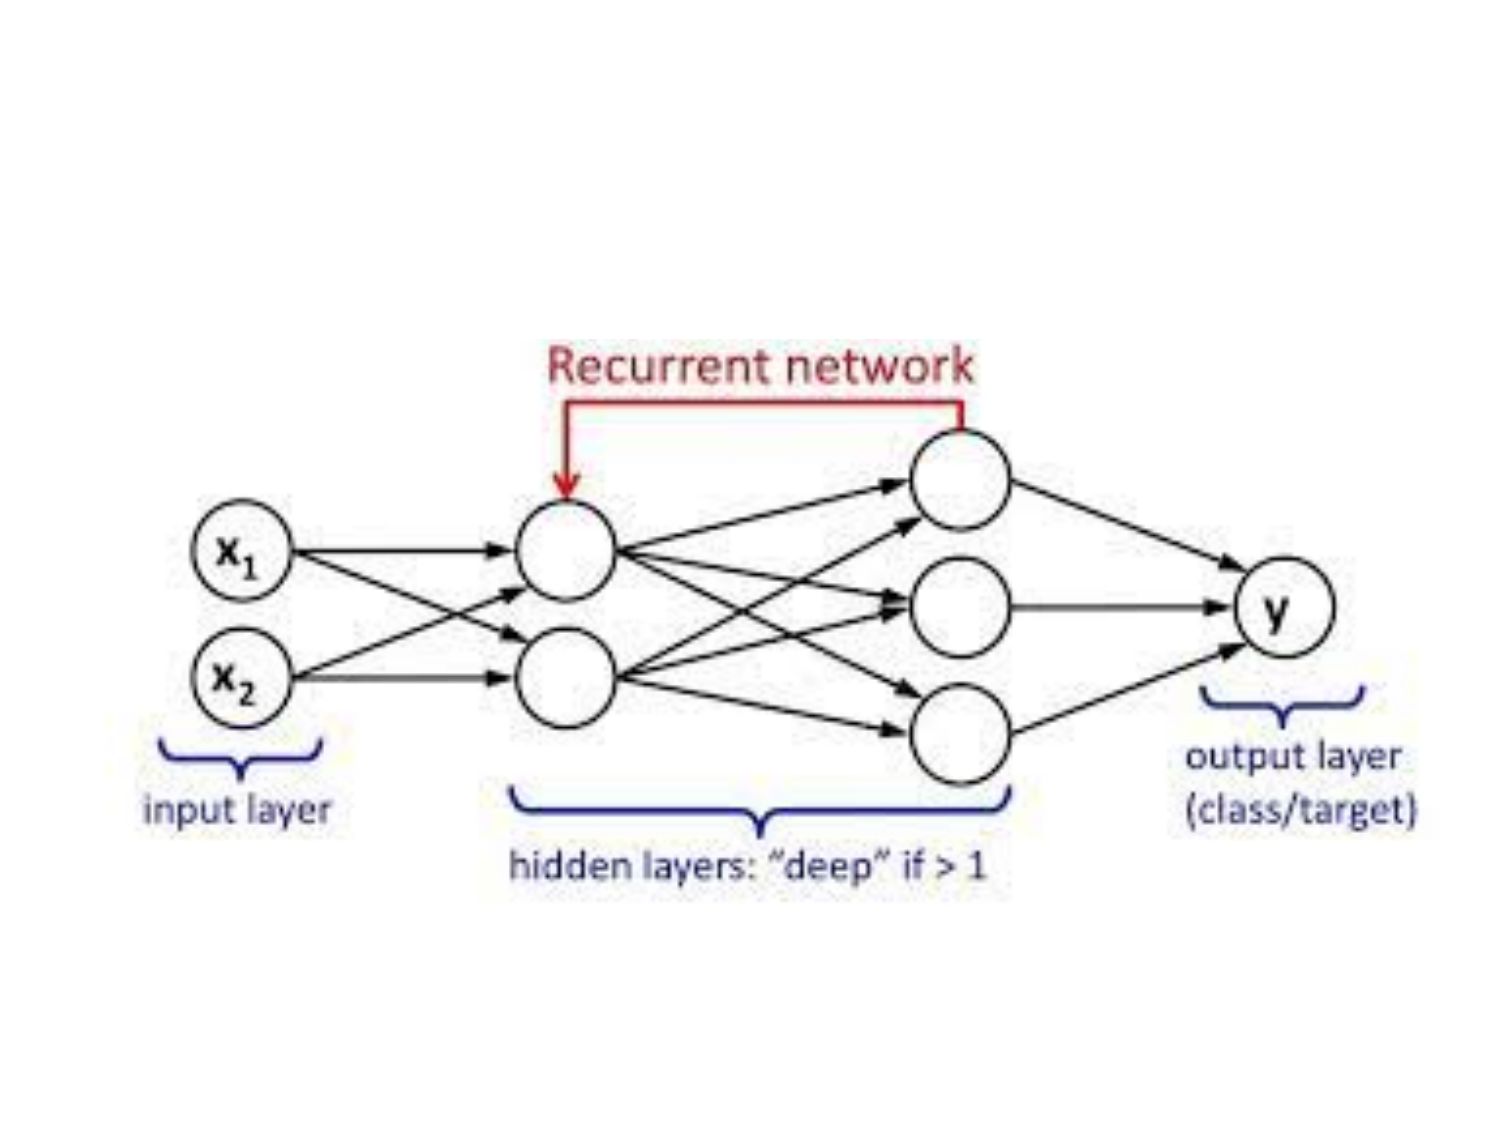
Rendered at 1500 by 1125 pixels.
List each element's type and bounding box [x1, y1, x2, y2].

list [105, 339, 1439, 919]
